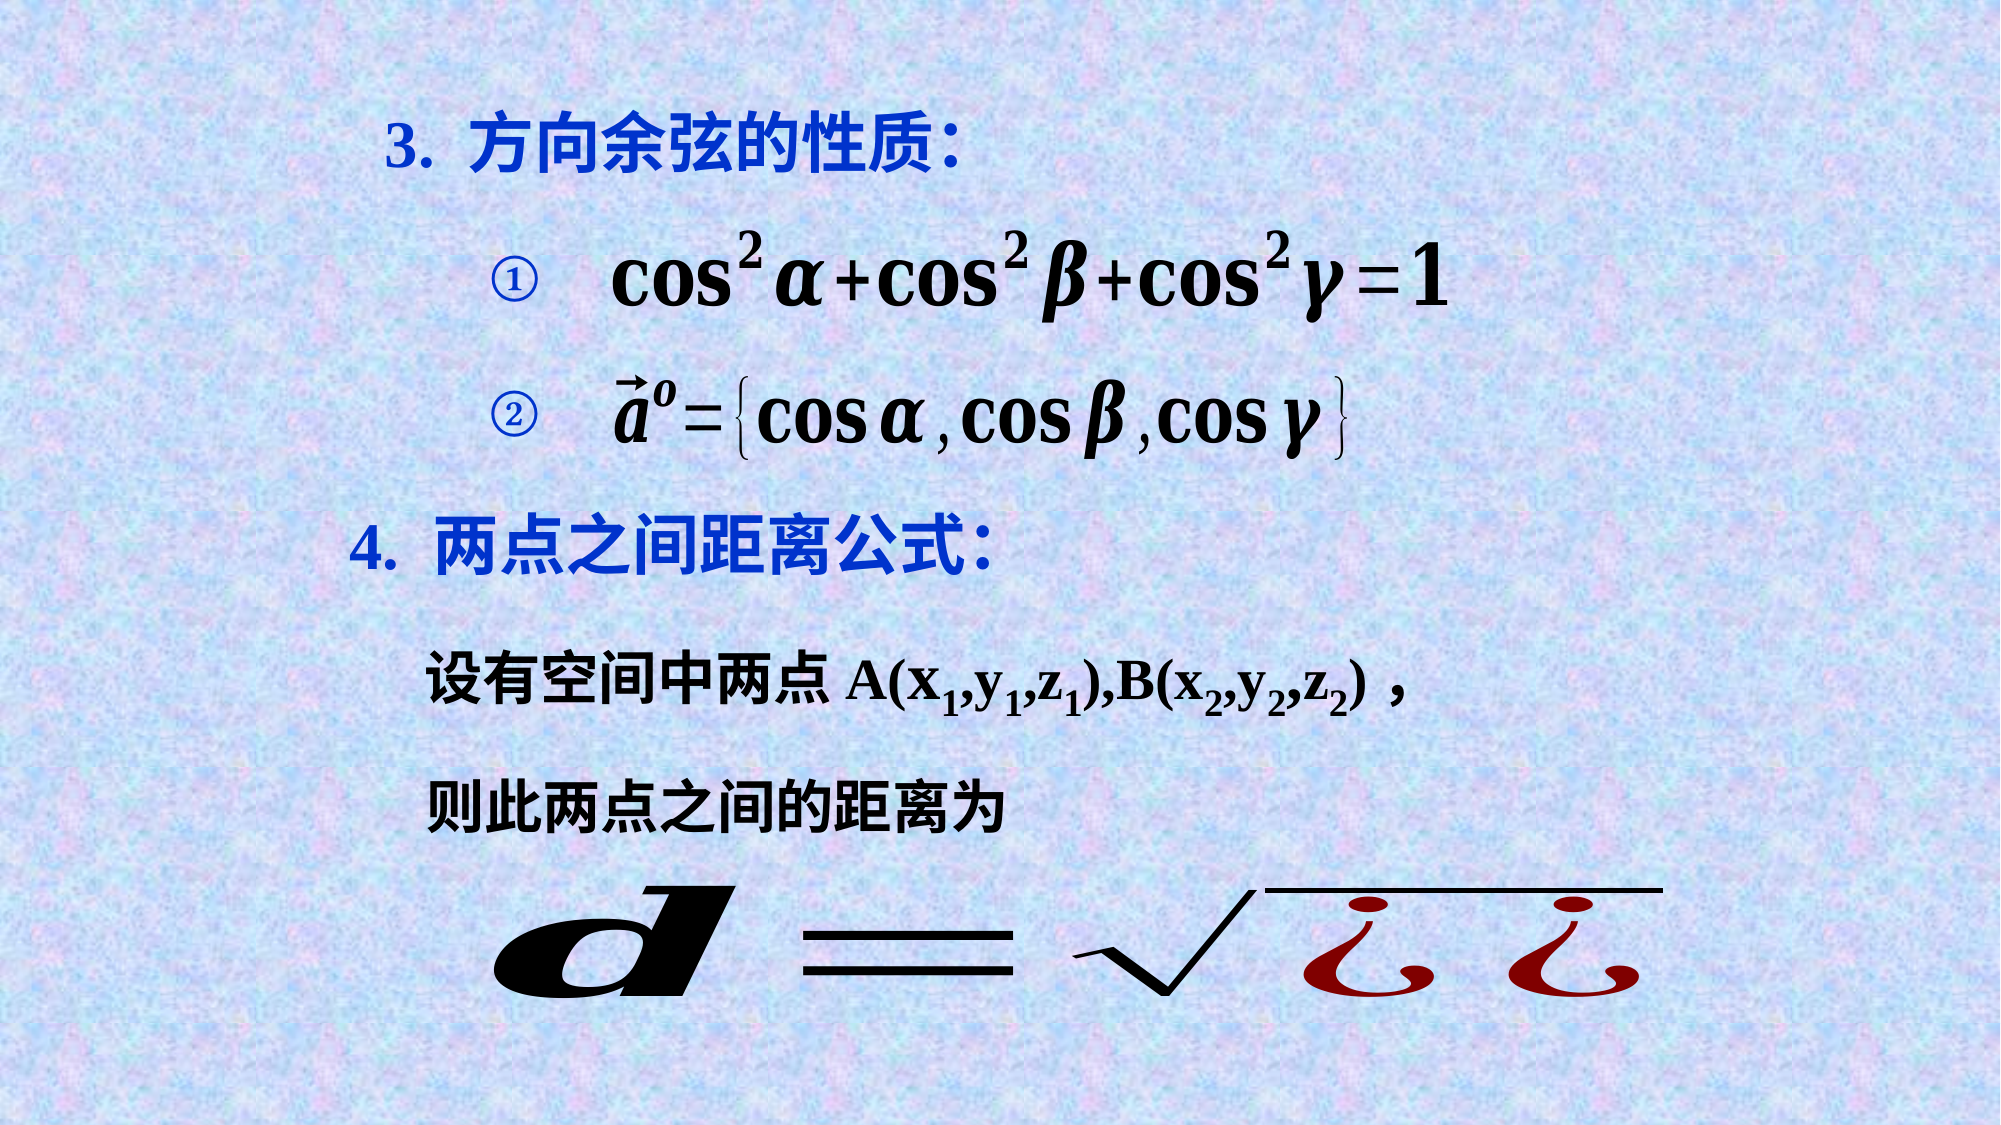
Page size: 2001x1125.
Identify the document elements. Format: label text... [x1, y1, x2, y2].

text_box 则此两点之间的距离为 [411, 763, 1024, 848]
text_box 设有空间中两点A(x1,y1,z1),B(x2,y2,z2)， [409, 626, 1472, 732]
picture [0, 0, 2001, 1125]
text_box 3. 方向余弦的性质： [369, 93, 1017, 189]
text_box ② [474, 366, 617, 452]
text_box ① [474, 231, 575, 317]
text_box 4. 两点之间距离公式： [334, 495, 1048, 591]
